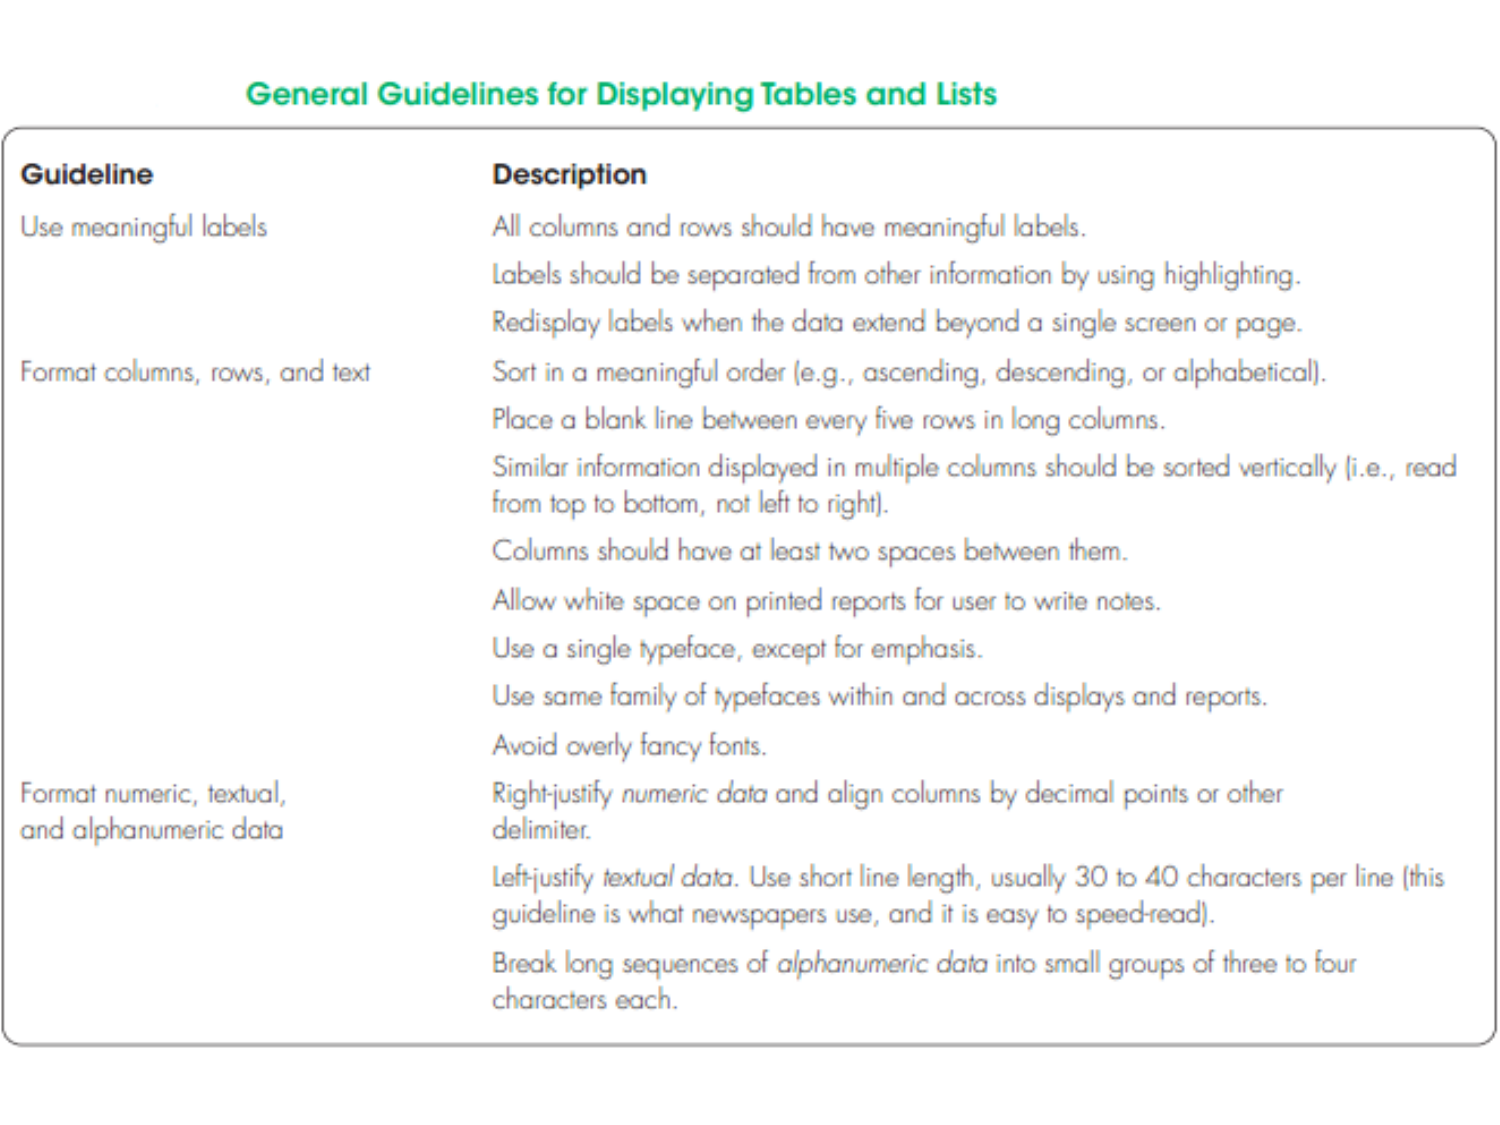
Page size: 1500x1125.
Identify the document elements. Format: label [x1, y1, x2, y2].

picture [0, 68, 1500, 1051]
